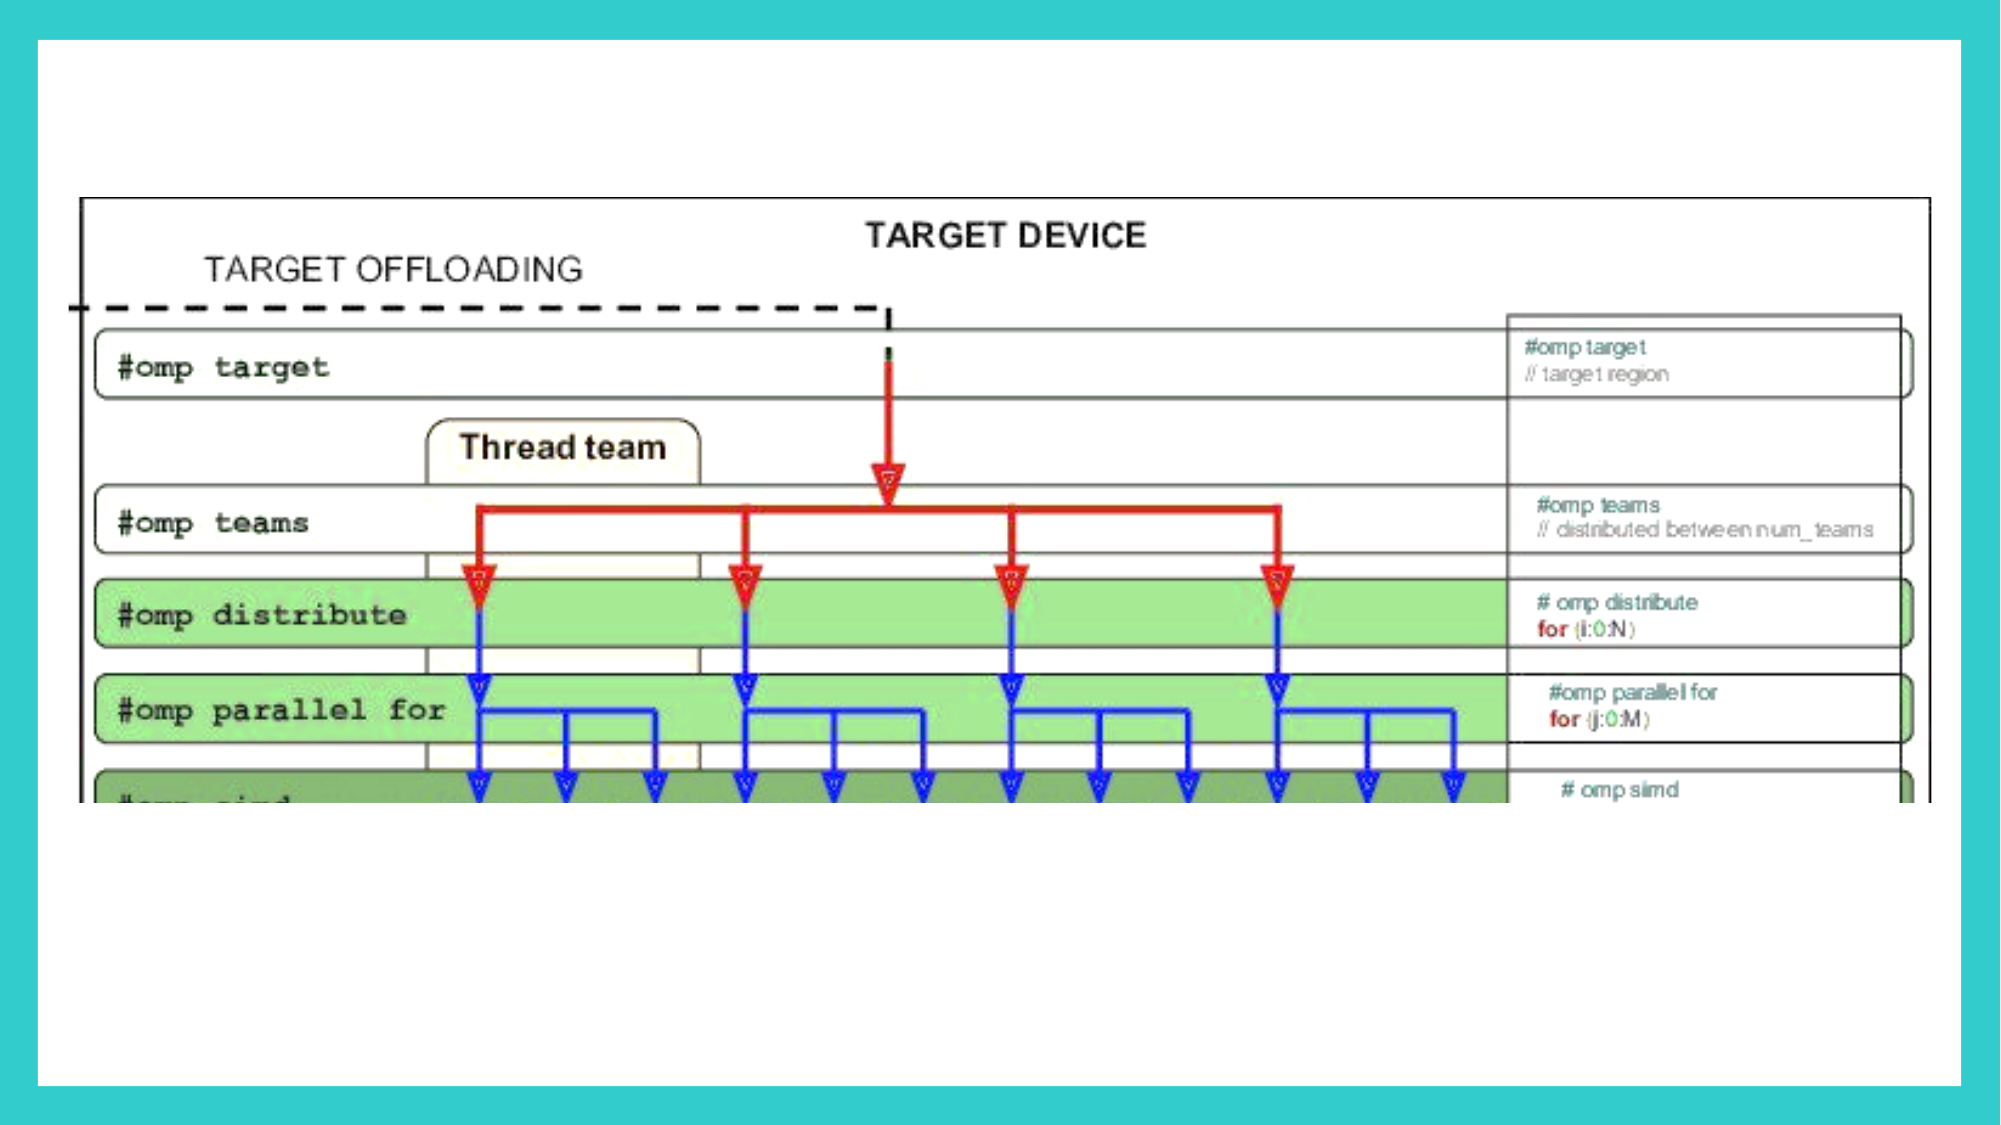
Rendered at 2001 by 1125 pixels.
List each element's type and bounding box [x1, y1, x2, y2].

picture [68, 197, 1932, 803]
